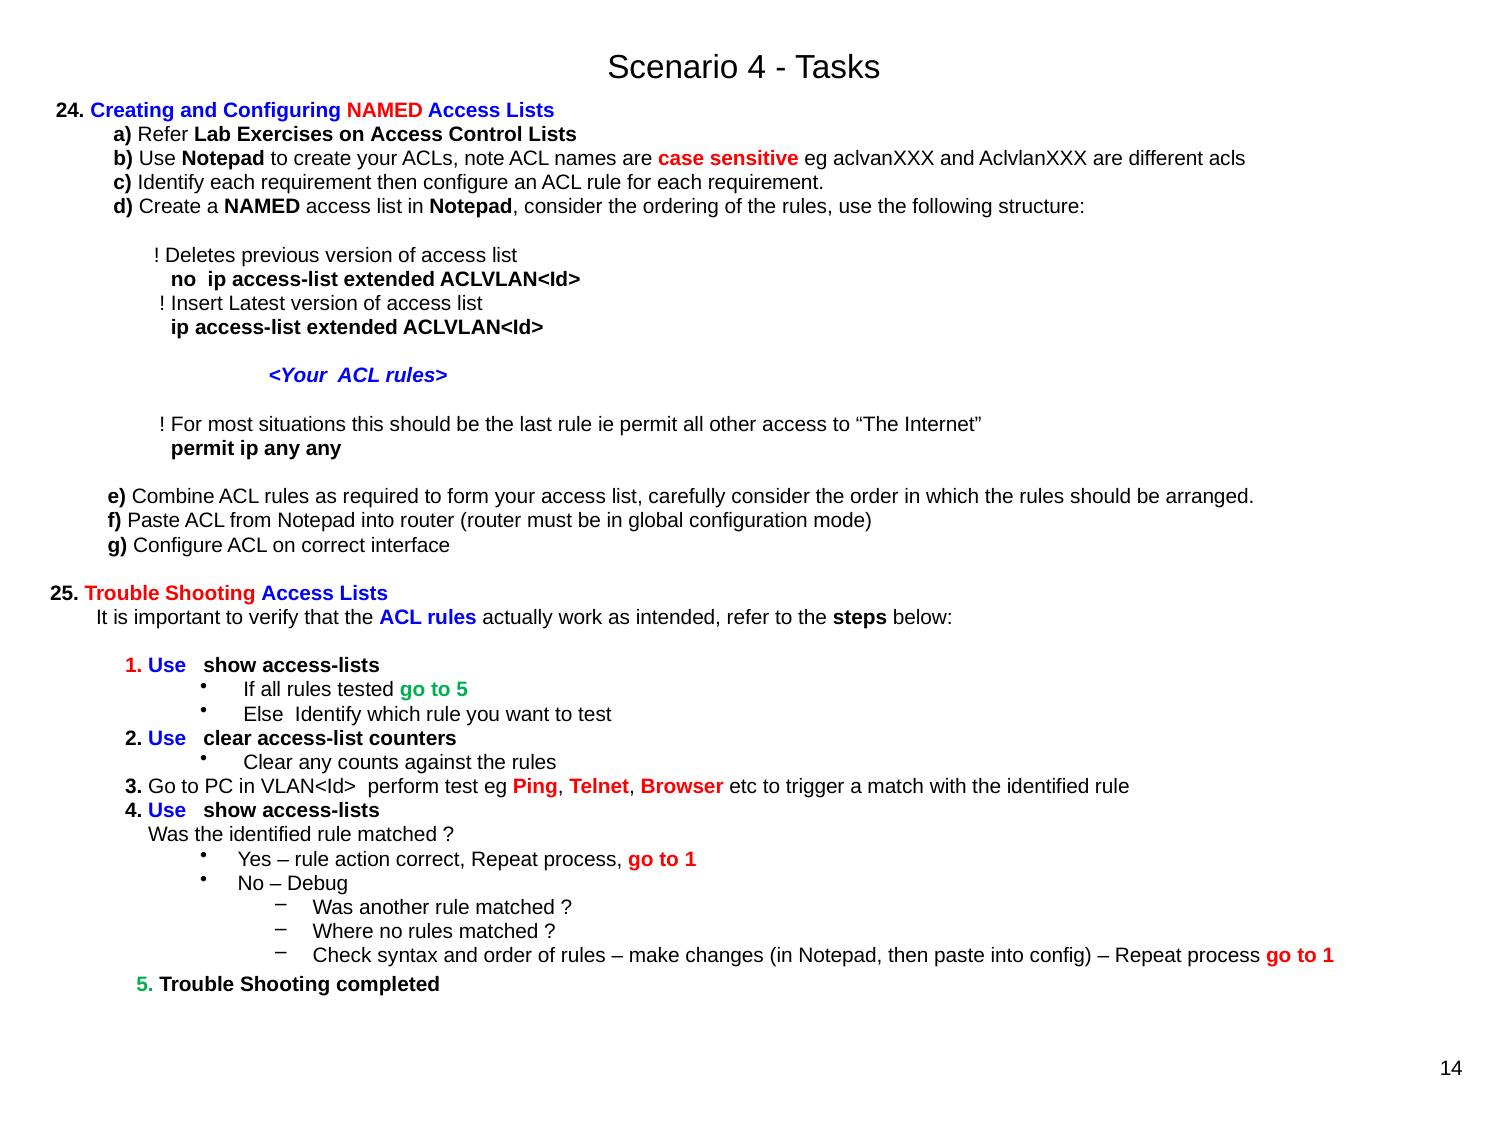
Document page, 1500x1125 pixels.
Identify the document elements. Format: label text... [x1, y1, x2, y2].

list 24. Creating and Configuring NAMED Access Lists a) Refer Lab Exercises on Access Control Lists b) Use Notepad to create your ACLs, note ACL names are case sensitive eg aclvanXXX and AclvlanXXX are different acls c) Identify each requirement then configure an ACL rule for each requirement. d) Create a NAMED access list in Notepad, consider the ordering of the rules, use the following structure: ! Deletes previous version of access list no ip access-list extended ACLVLAN<Id> ! Insert Latest version of access list ip access-list extended ACLVLAN<Id> <Your ACL rules> ! For most situations this should be the last rule ie permit all other access to “The Internet” permit ip any any e) Combine ACL rules as required to form your access list, carefully consider the order in which the rules should be arranged. f) Paste ACL from Notepad into router (router must be in global configuration mode) g) Configure ACL on correct interface 25. Trouble Shooting Access Lists It is important to verify that the ACL rules actually work as intended, refer to the steps below: 1. Use show access-lists If all rules tested go to 5 Else Identify which rule you want to test 2. Use clear access-list counters Clear any counts against the rules 3. Go to PC in VLAN<Id> perform test eg Ping, Telnet, Browser etc to trigger a match with the identified rule 4. Use show access-lists Was the identified rule matched ? Yes – rule action correct, Repeat process, go to 1 No – Debug Was another rule matched ? Where no rules matched ? Check syntax and order of rules – make changes (in Notepad, then paste into config) – Repeat process go to 1 5. Trouble Shooting completed [35, 93, 1465, 1055]
slide_number 14 [1422, 1046, 1479, 1095]
title Scenario 4 - Tasks [23, 23, 1465, 108]
